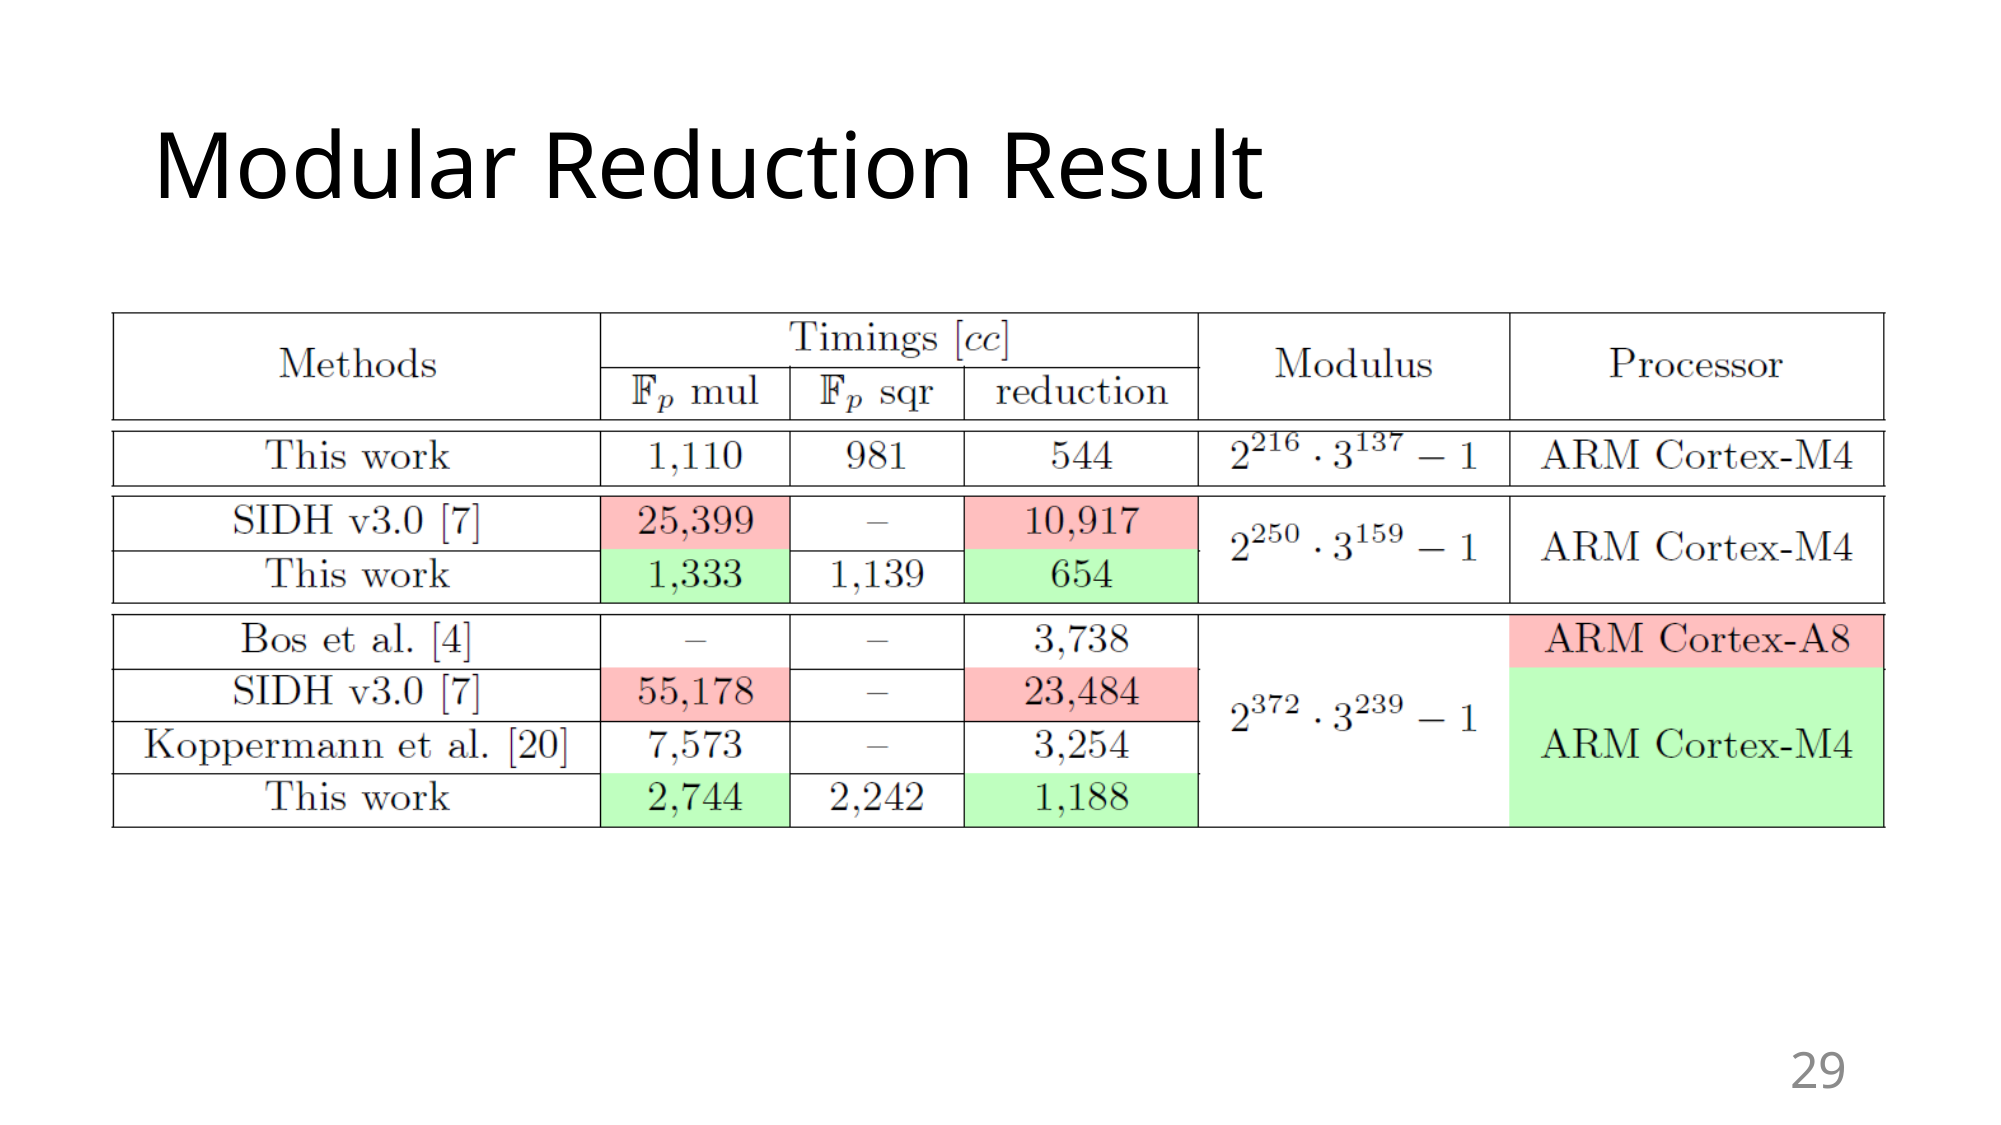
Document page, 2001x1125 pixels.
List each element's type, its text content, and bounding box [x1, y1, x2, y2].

picture [104, 306, 1896, 842]
title Modular Reduction Result [137, 59, 1863, 278]
slide_number 29 [1412, 1042, 1863, 1103]
